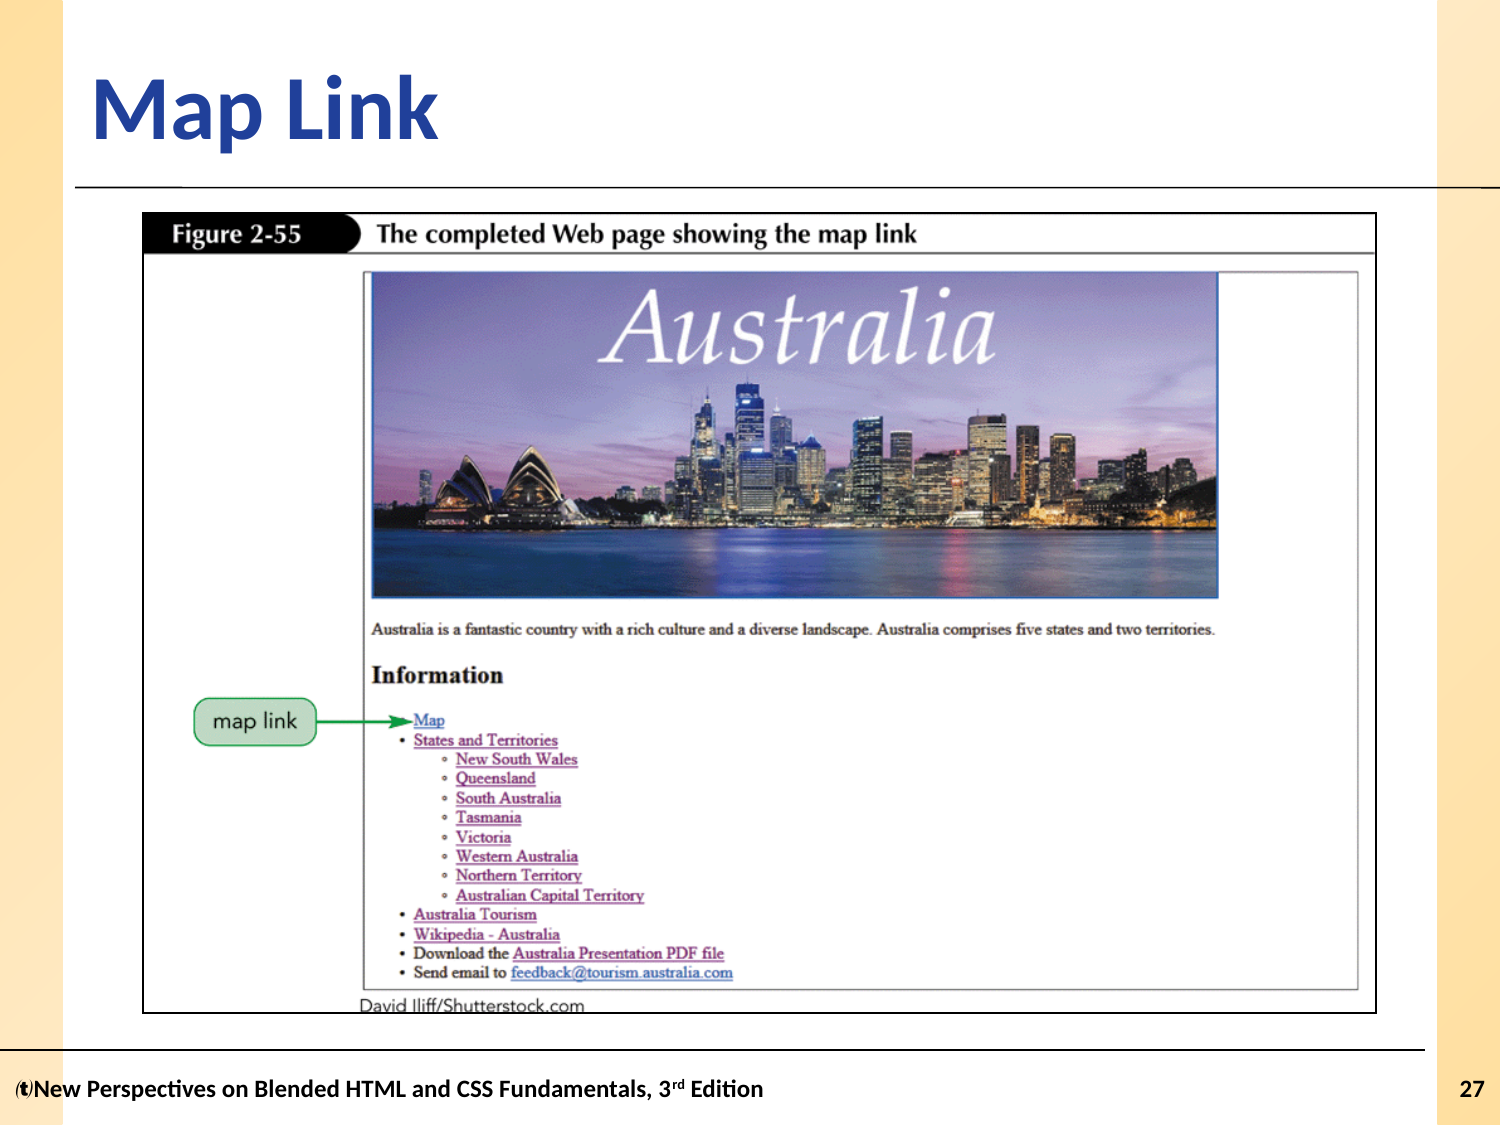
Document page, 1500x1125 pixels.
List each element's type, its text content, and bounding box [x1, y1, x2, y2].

picture [143, 213, 1376, 1013]
title Map Link [74, 24, 1438, 181]
slide_number 27 [1412, 1050, 1500, 1125]
footer New Perspectives on Blended HTML and CSS Fundamentals, 3rd Edition [0, 1050, 1350, 1125]
